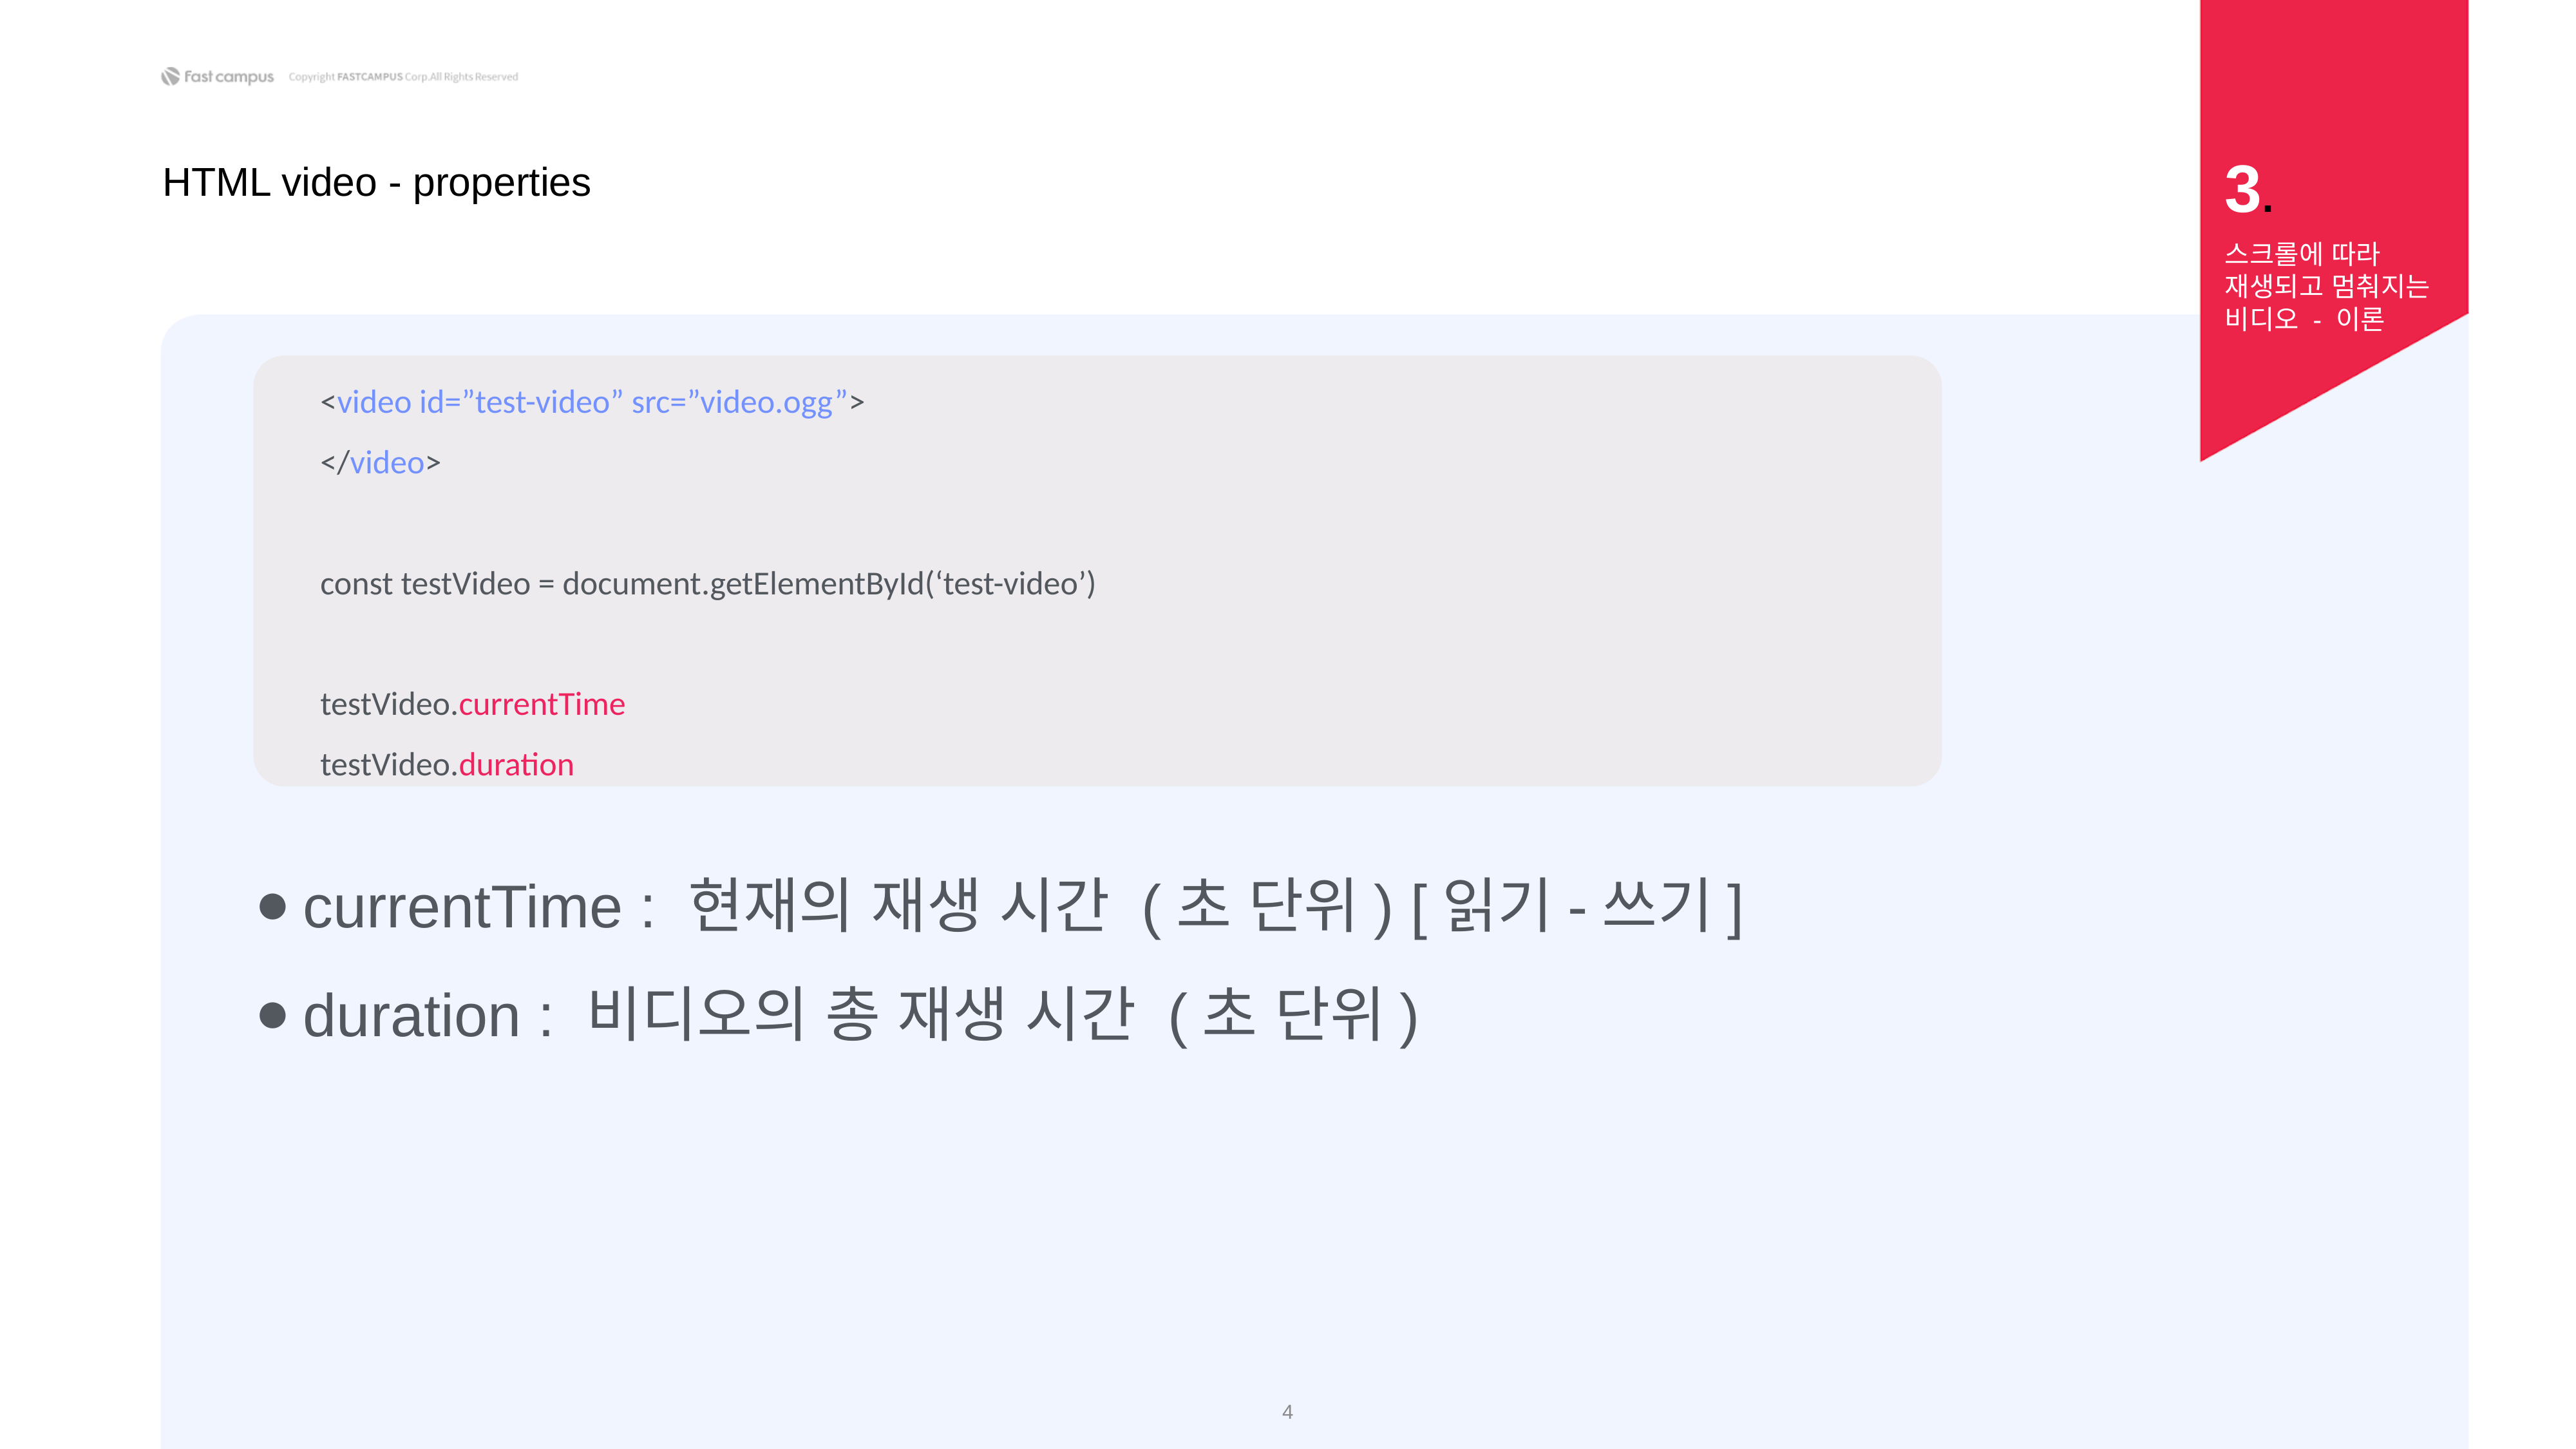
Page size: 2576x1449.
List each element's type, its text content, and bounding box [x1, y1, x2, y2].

picture [0, 0, 2576, 1449]
text_box 3. [2200, 148, 2469, 232]
text_box 스크롤에 따라 재생되고 멈춰지는 비디오 - 이론 [2200, 232, 2469, 316]
slide_number ‹#› [998, 1373, 1578, 1449]
text_box <video id=”test-video” src=”video.ogg”> </video> const testVideo = document.getElementById(‘test-video’) testVideo.currentTime testVideo.duration [253, 355, 1942, 787]
text_box HTML video - properties [160, 154, 631, 269]
text_box currentTime : 현재의 재생 시간 (초 단위) [읽기-쓰기] duration : 비디오의 총 재생 시간 (초 단위) [253, 829, 2148, 1373]
